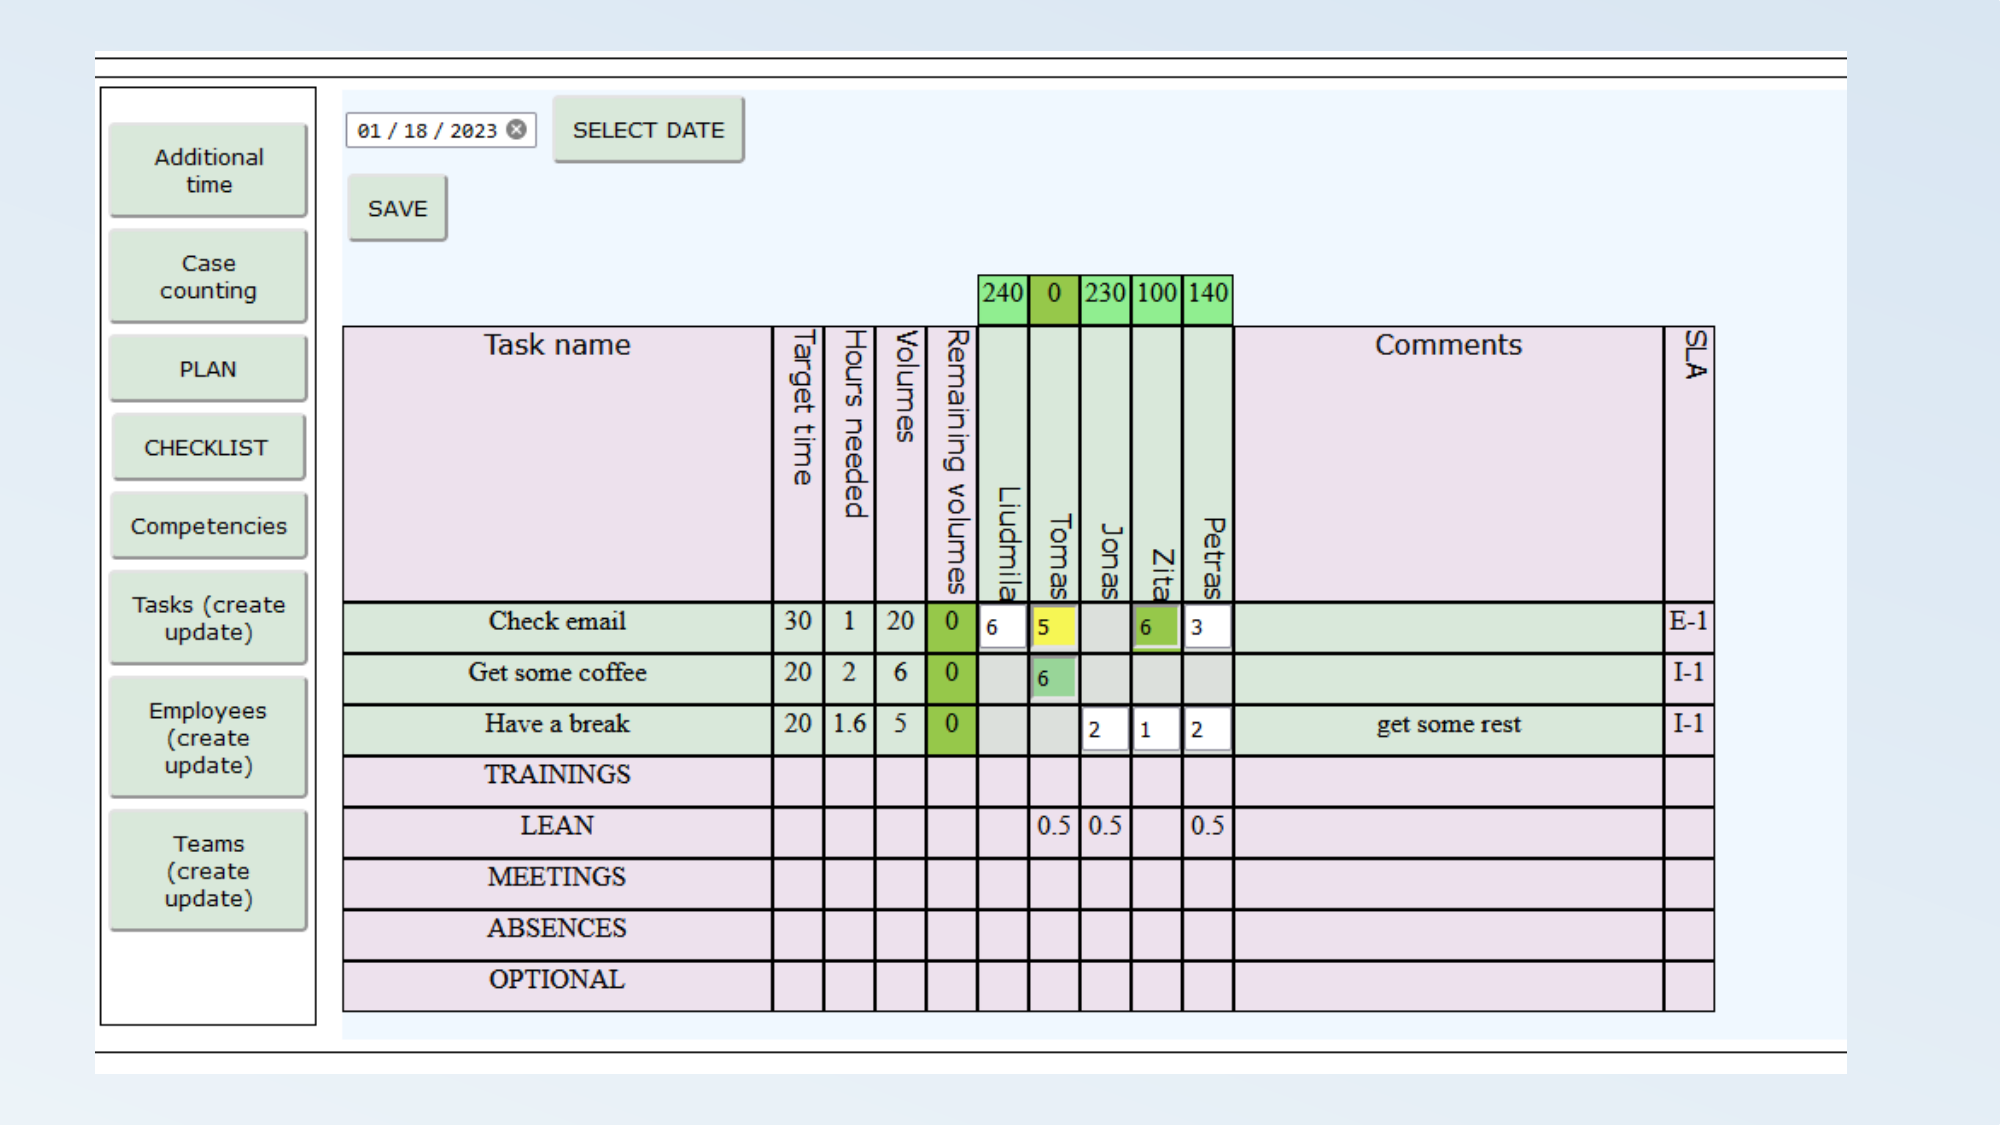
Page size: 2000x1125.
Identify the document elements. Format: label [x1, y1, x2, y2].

list [95, 51, 1847, 1074]
